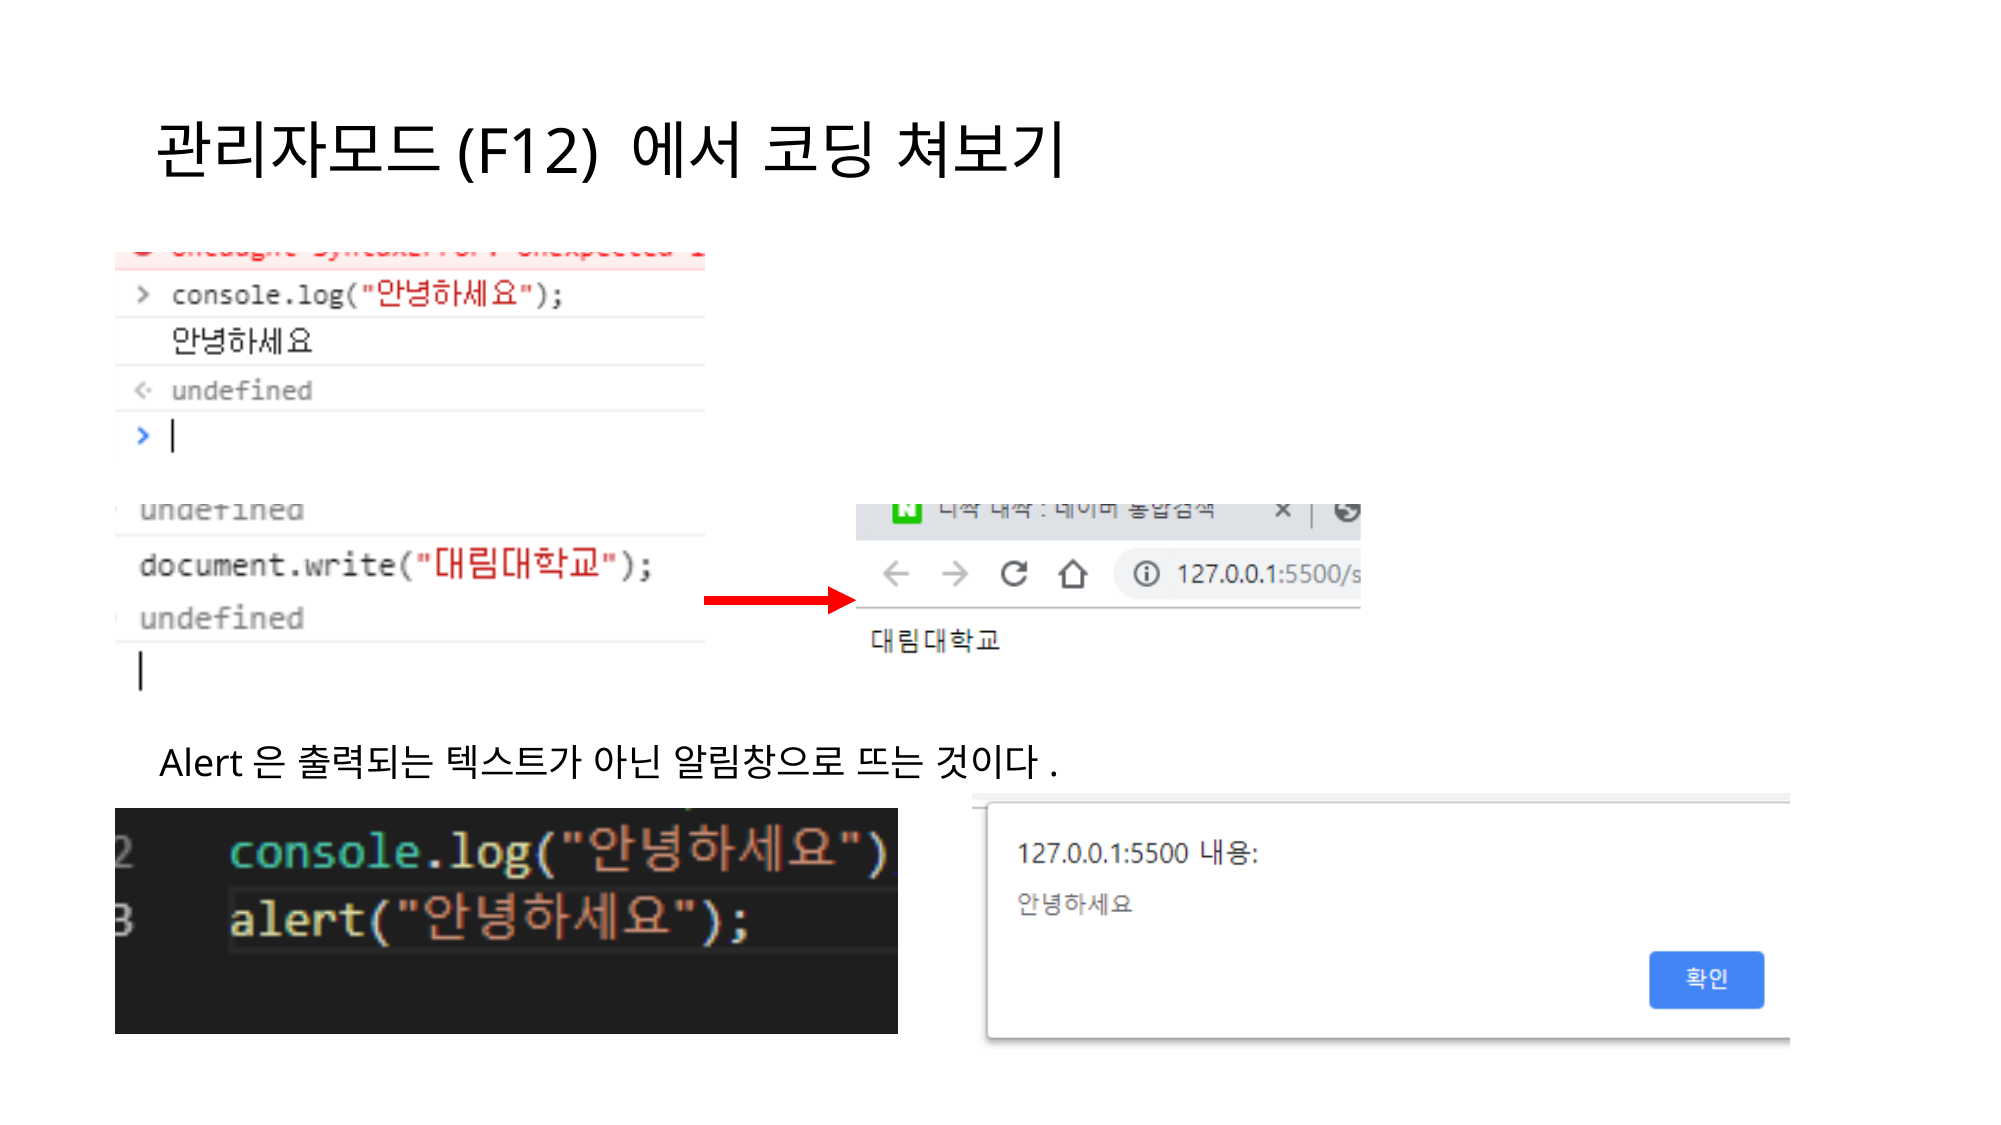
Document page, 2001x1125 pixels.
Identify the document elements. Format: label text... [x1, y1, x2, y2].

text_box 관리자모드(F12) 에서 코딩 쳐보기 [140, 104, 1083, 194]
text_box Alert은 출력되는 텍스트가 아닌 알림창으로 뜨는 것이다. [144, 731, 1074, 792]
picture [972, 793, 1790, 1049]
picture [115, 504, 705, 697]
picture [115, 252, 705, 458]
picture [115, 808, 898, 1034]
picture [856, 504, 1361, 697]
